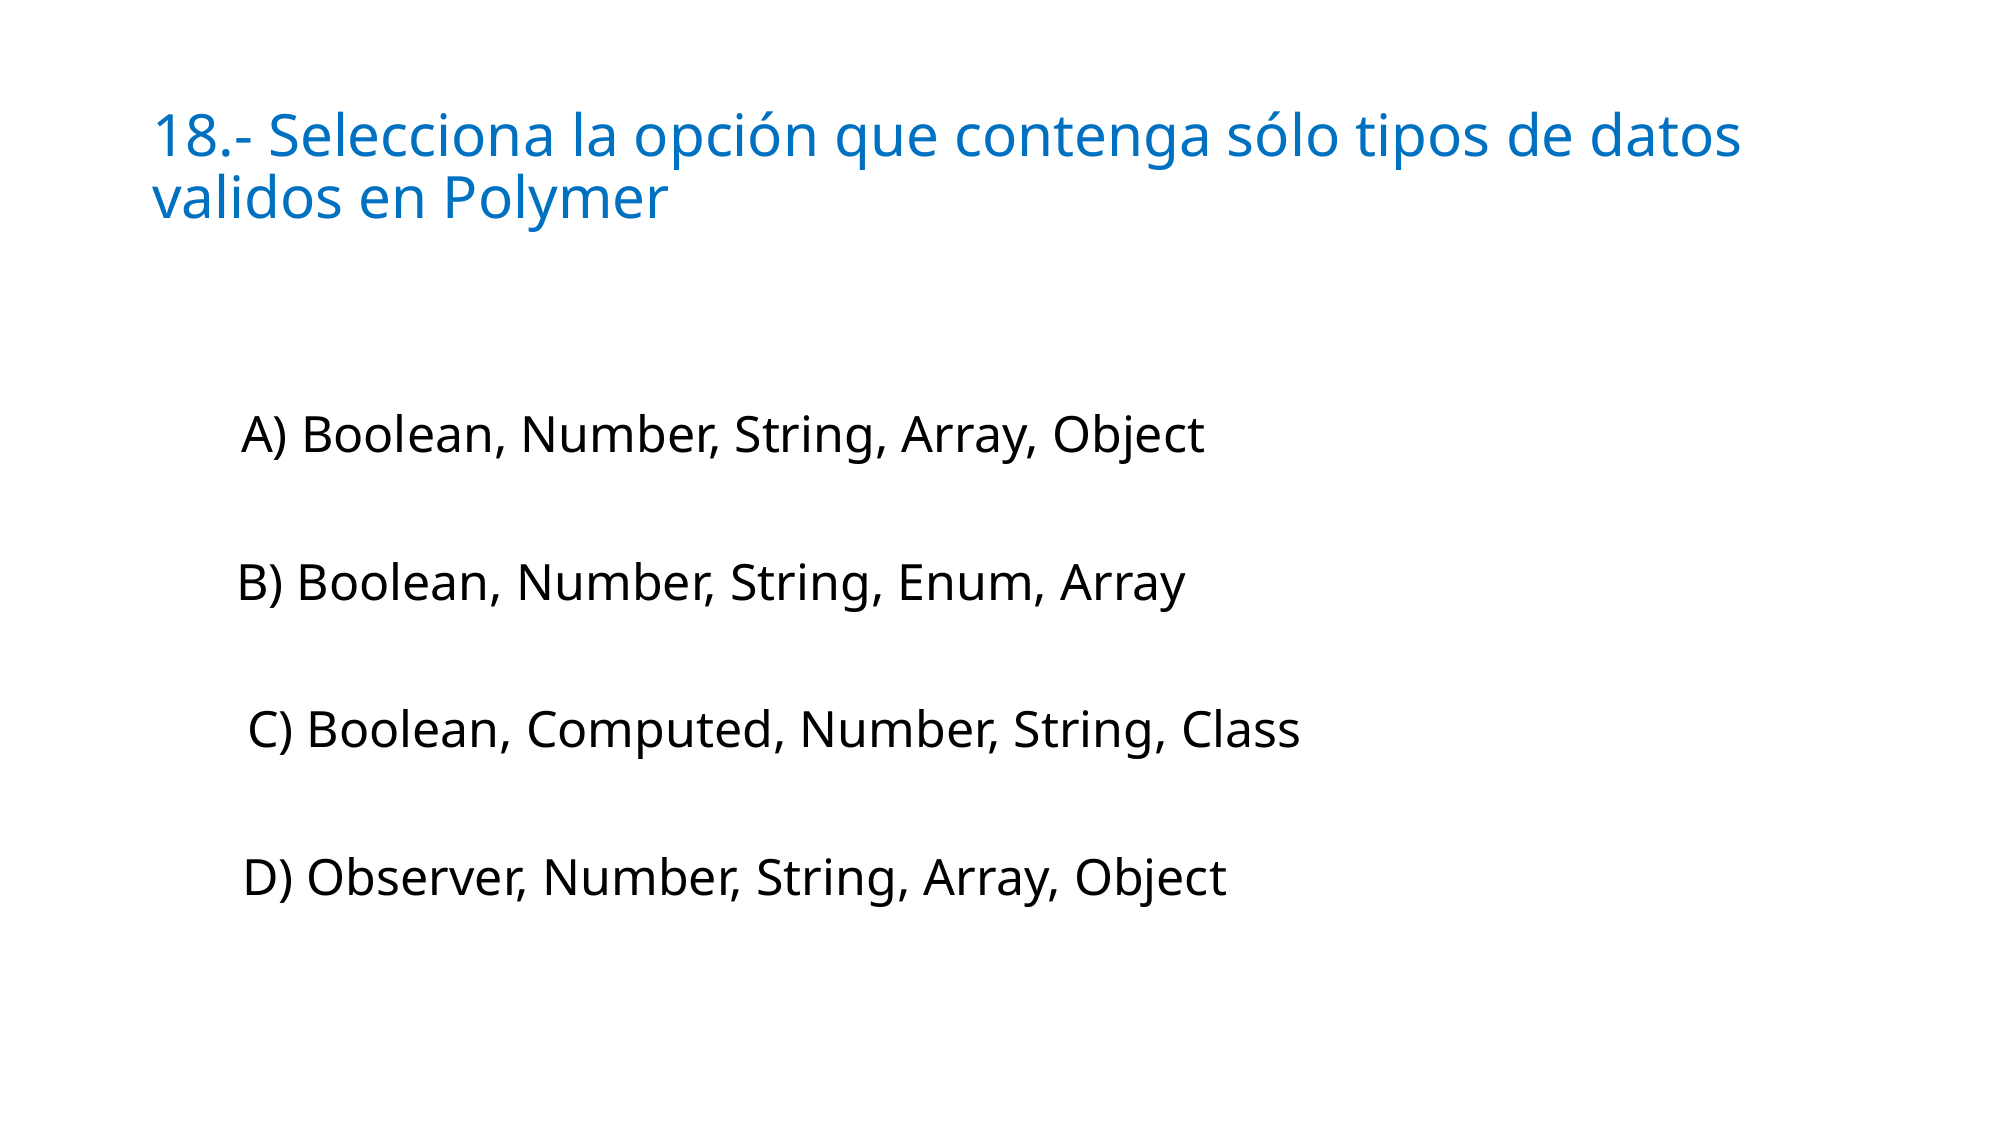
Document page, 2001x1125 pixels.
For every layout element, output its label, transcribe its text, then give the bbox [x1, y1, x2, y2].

text_box A) Boolean, Number, String, Array, Object [226, 394, 1221, 470]
text_box D) Observer, Number, String, Array, Object [227, 838, 1243, 914]
text_box C) Boolean, Computed, Number, String, Class [232, 690, 1317, 766]
text_box B) Boolean, Number, String, Enum, Array [221, 542, 1202, 618]
title 18.- Selecciona la opción que contenga sólo tipos de datos validos en Polymer [137, 59, 1863, 278]
